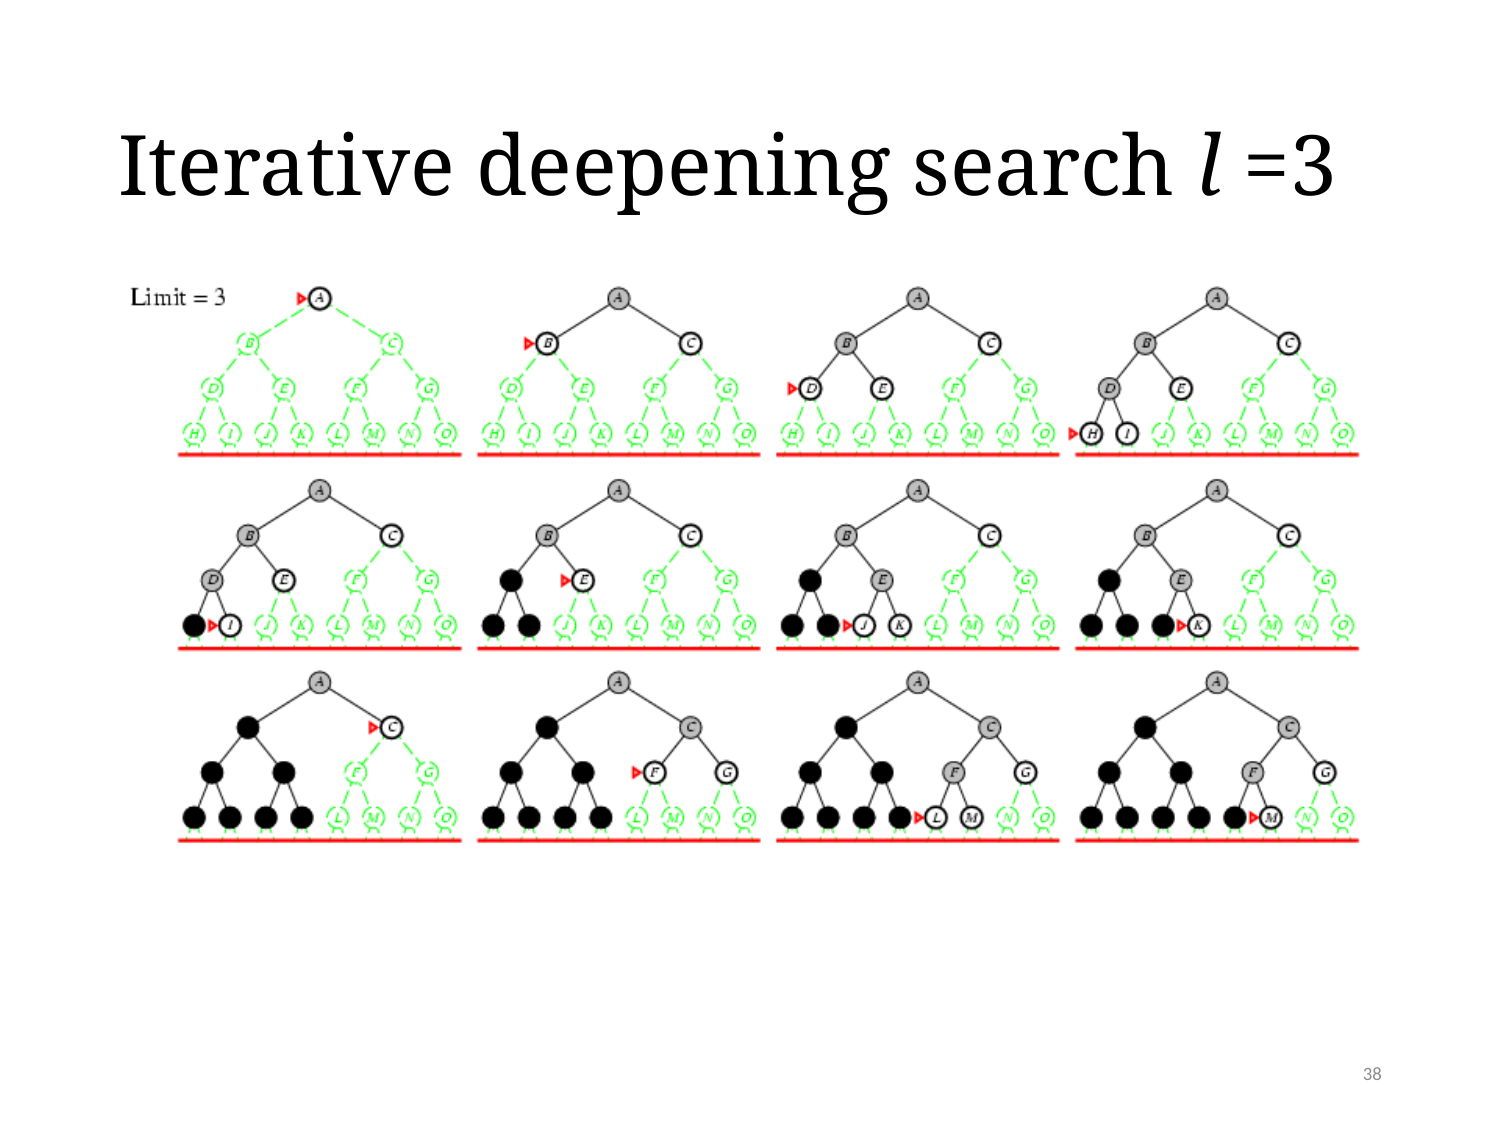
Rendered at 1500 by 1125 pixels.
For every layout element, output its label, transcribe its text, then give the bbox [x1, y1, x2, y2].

slide_number 38 [1059, 1042, 1397, 1103]
title Iterative deepening search l =3 [103, 59, 1397, 278]
picture [124, 271, 1376, 854]
